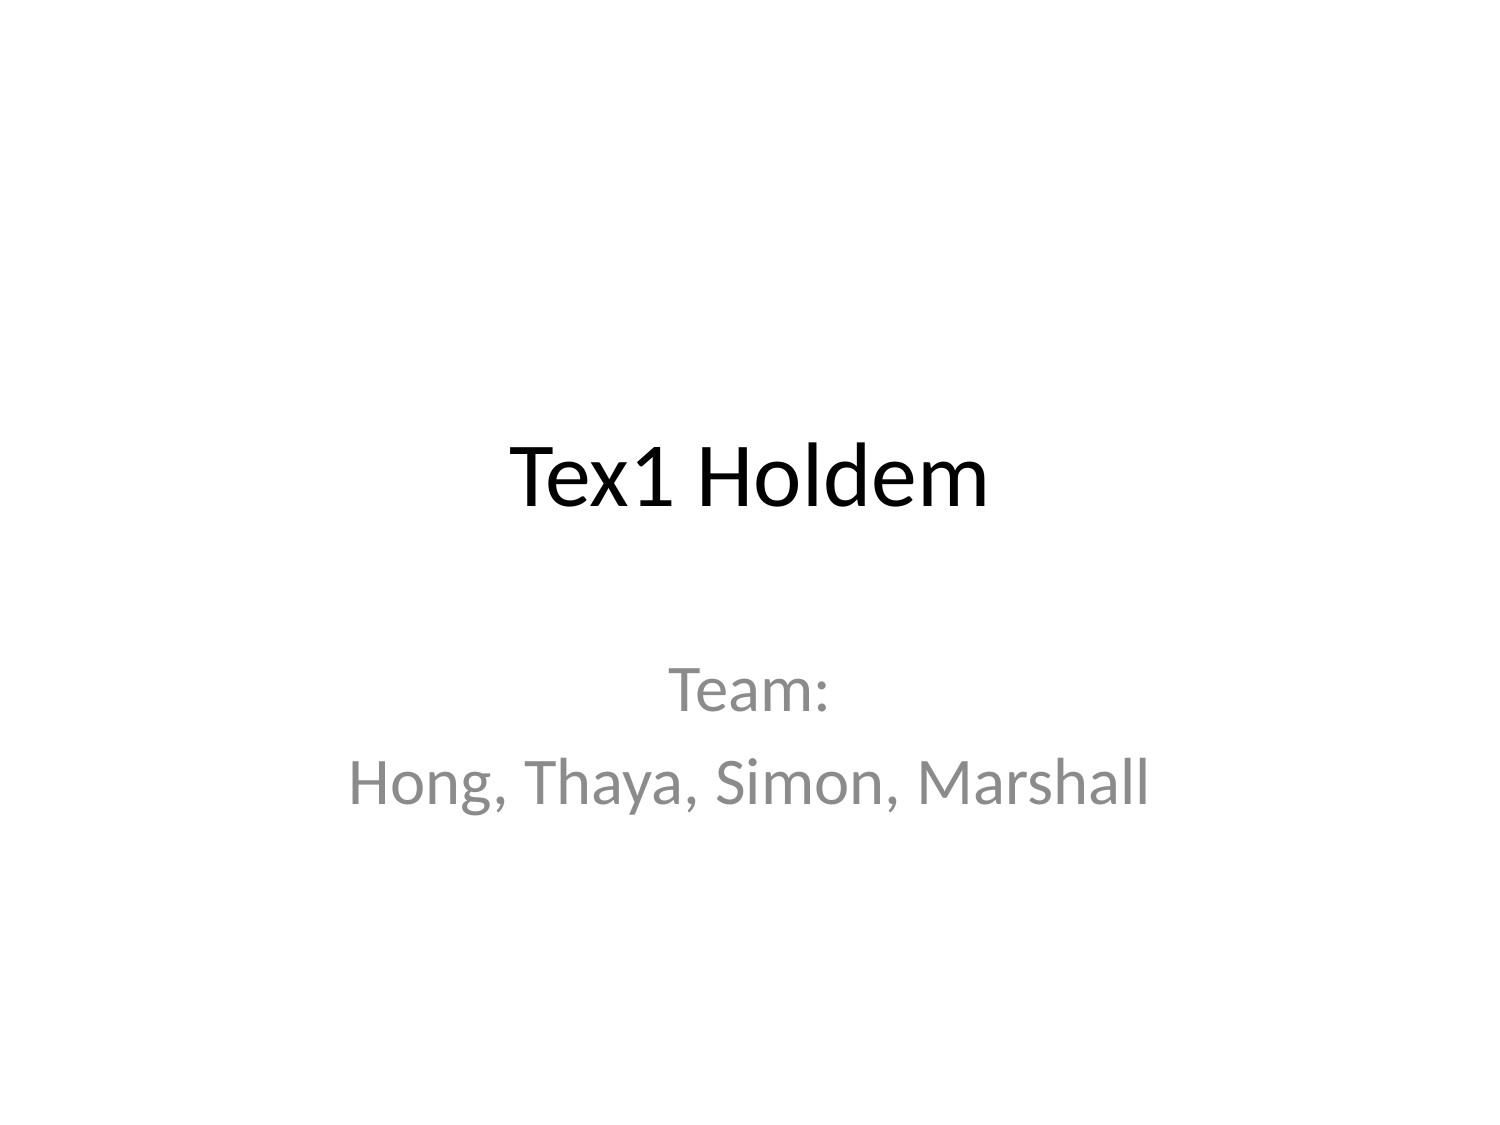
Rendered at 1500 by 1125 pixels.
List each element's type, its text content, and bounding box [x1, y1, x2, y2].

title Tex1 Holdem [112, 349, 1388, 591]
subtitle Team: Hong, Thaya, Simon, Marshall [225, 637, 1275, 925]
